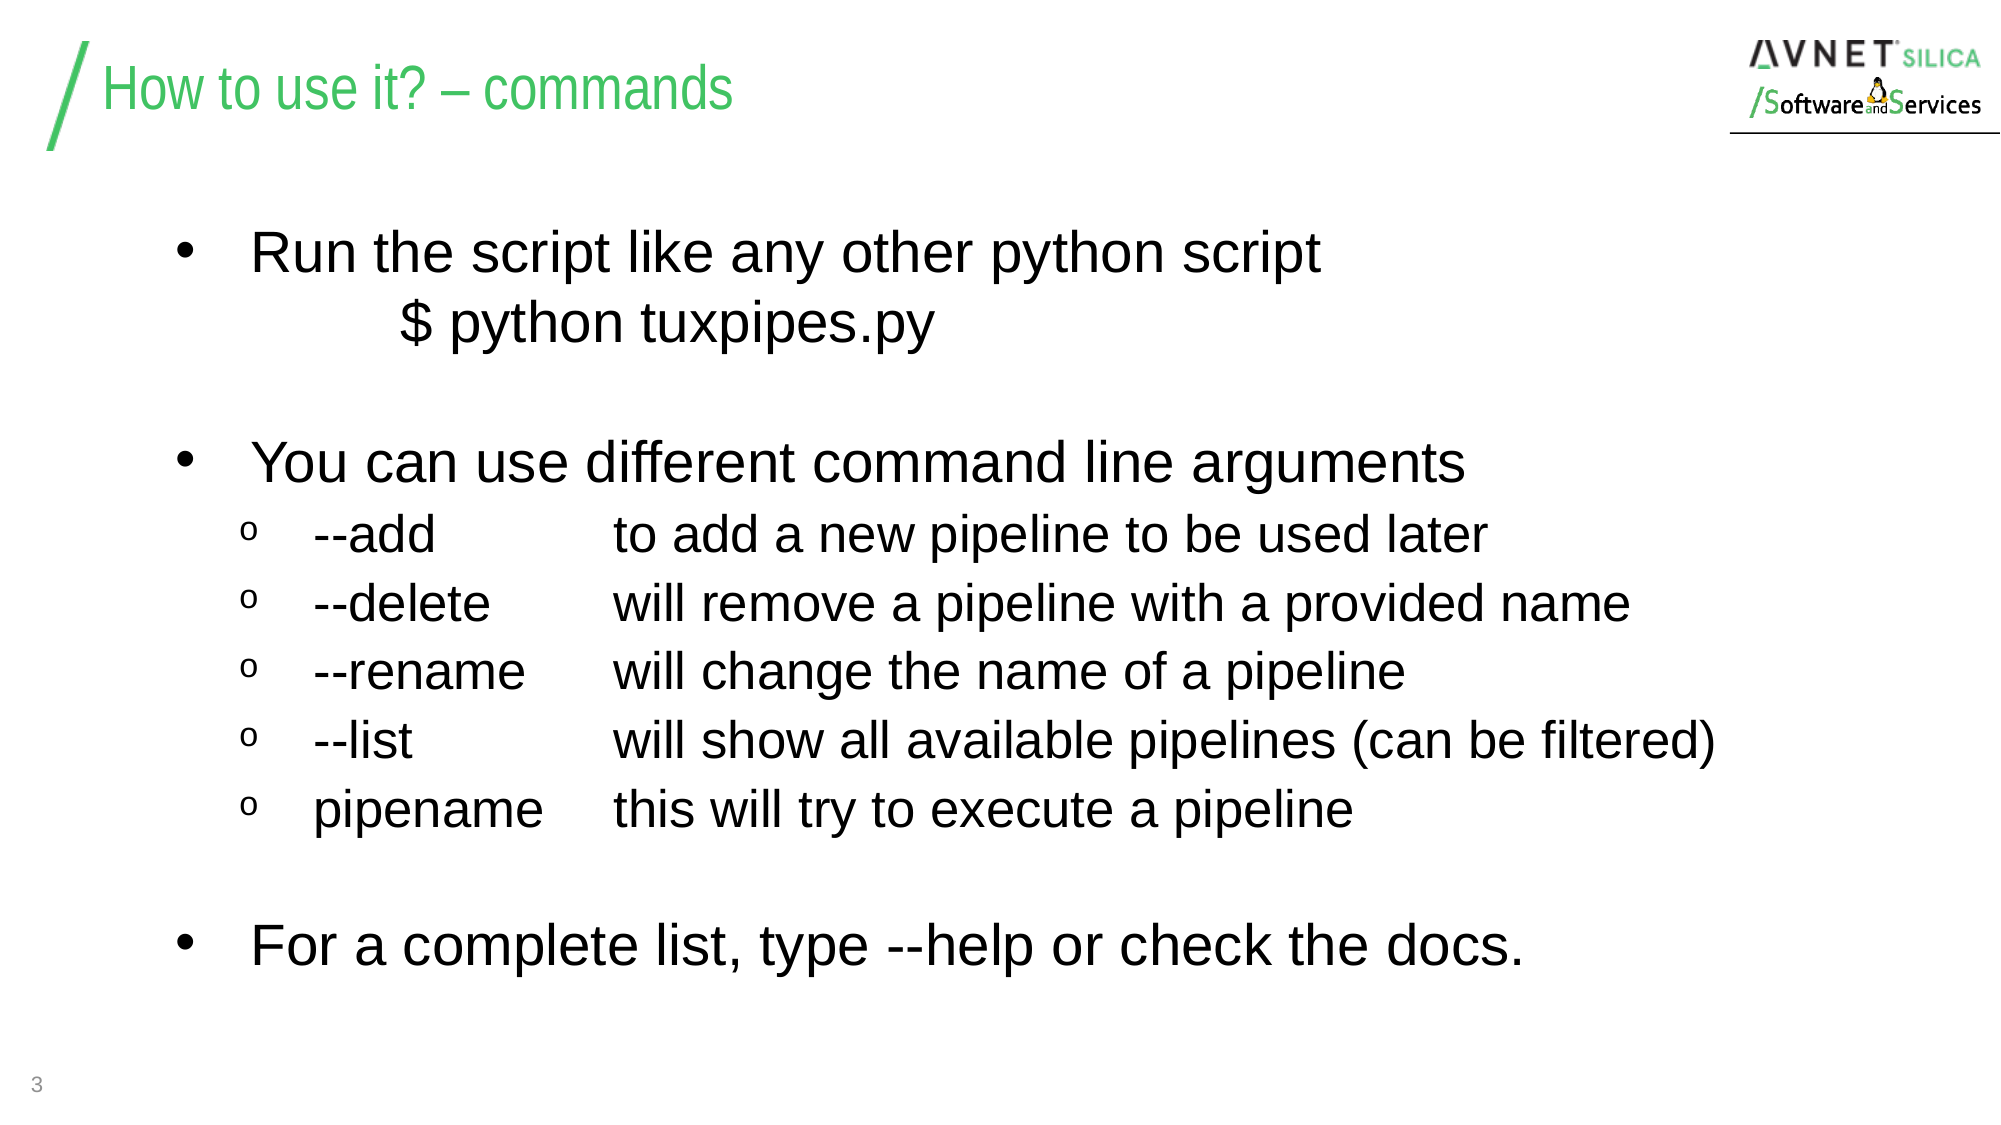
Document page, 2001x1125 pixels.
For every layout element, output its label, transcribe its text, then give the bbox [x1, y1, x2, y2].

picture [1749, 40, 1981, 69]
slide_number <number> [30, 1069, 85, 1097]
picture [1803, 77, 1981, 118]
text_box Run the script like any other python script $ python tuxpipes.py You can use different command line arguments --add to add a new pipeline to be used later --delete will remove a pipeline with a provided name --rename will change the name of a pipeline --list will show all available pipelines (can be filtered) pipename this will try to execute a pipeline For a complete list, type --help or check the docs. [163, 214, 1854, 1048]
title How to use it? – commands [102, 58, 1803, 172]
